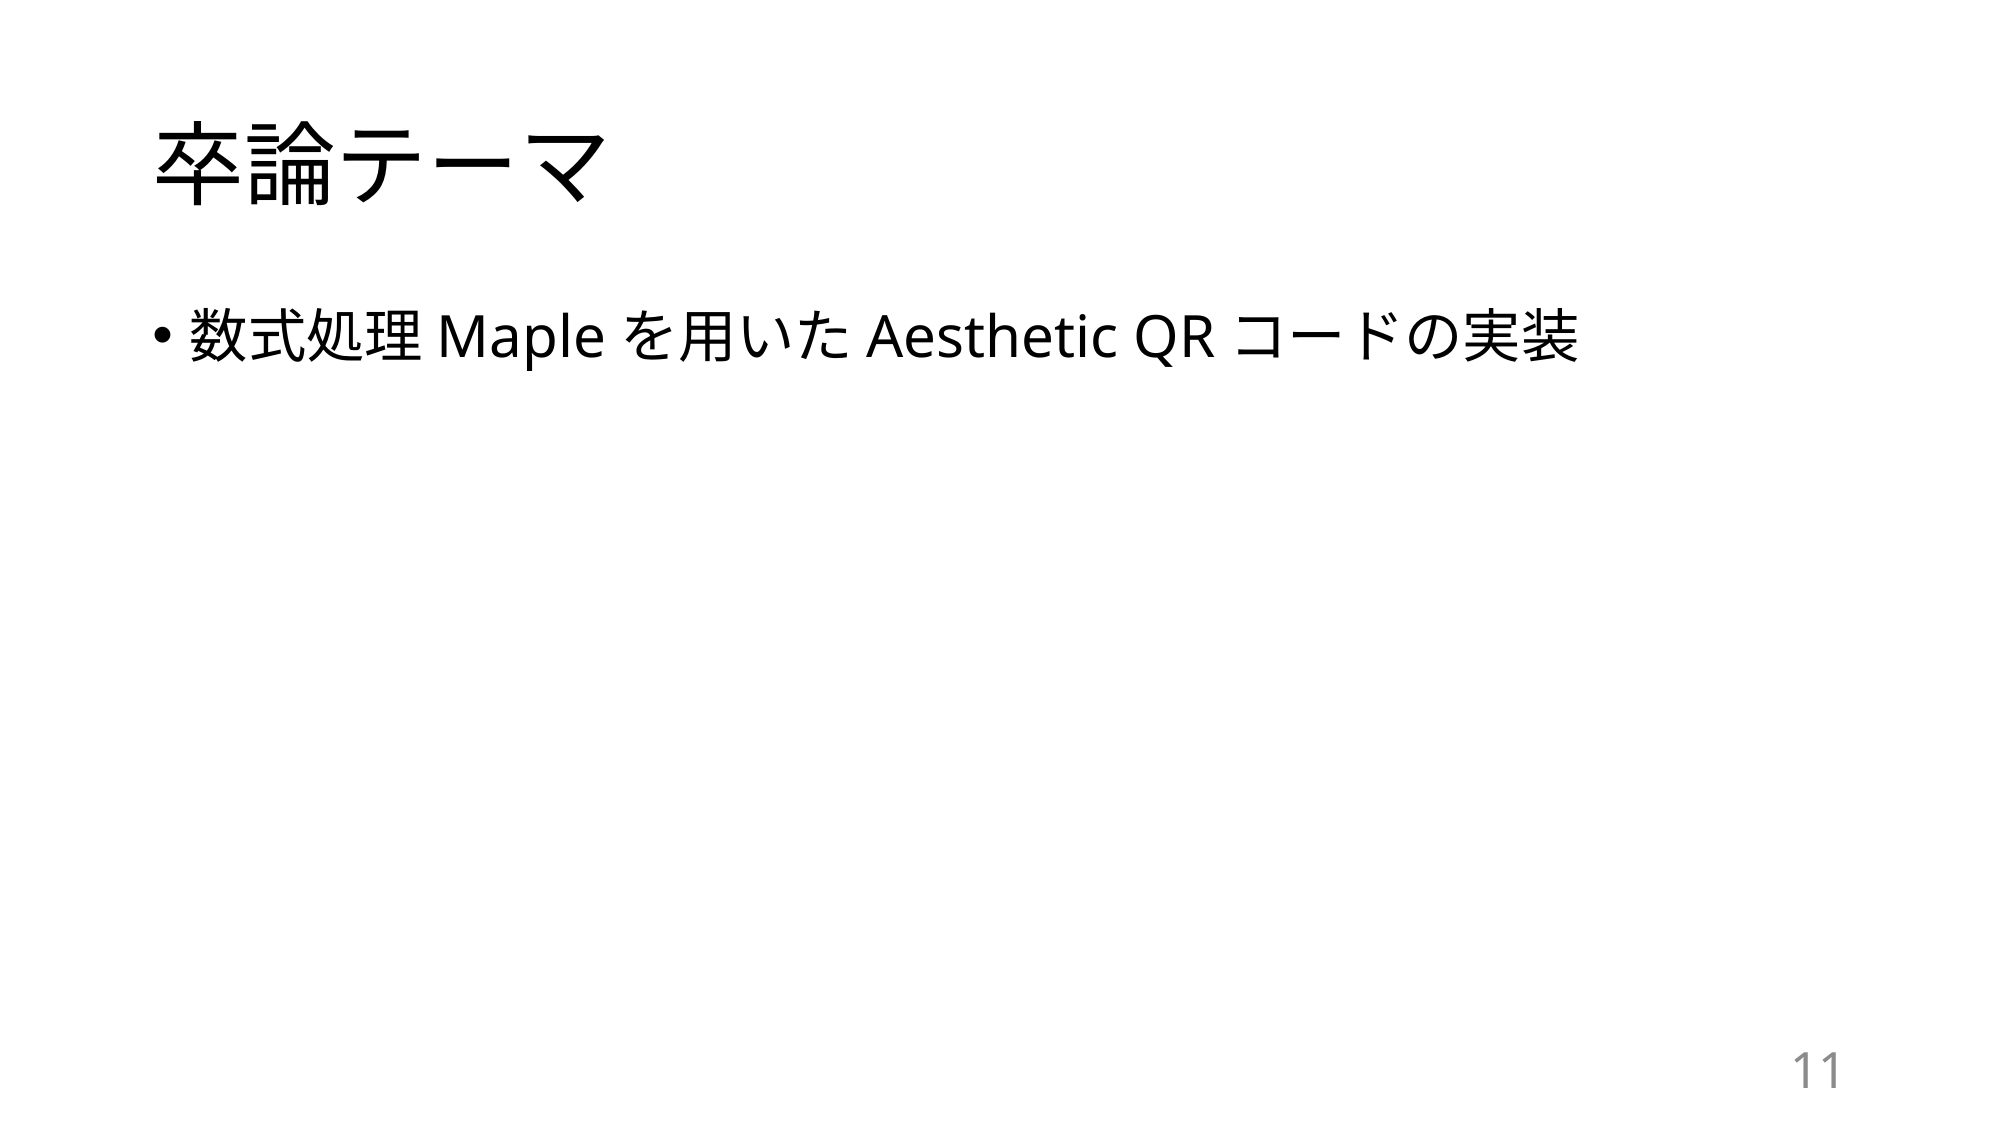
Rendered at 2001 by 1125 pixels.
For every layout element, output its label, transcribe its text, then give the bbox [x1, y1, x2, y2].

title 卒論テーマ [137, 59, 1863, 278]
list 数式処理Mapleを用いたAesthetic QRコードの実装 [137, 299, 1863, 1014]
slide_number 10 [1412, 1042, 1863, 1103]
